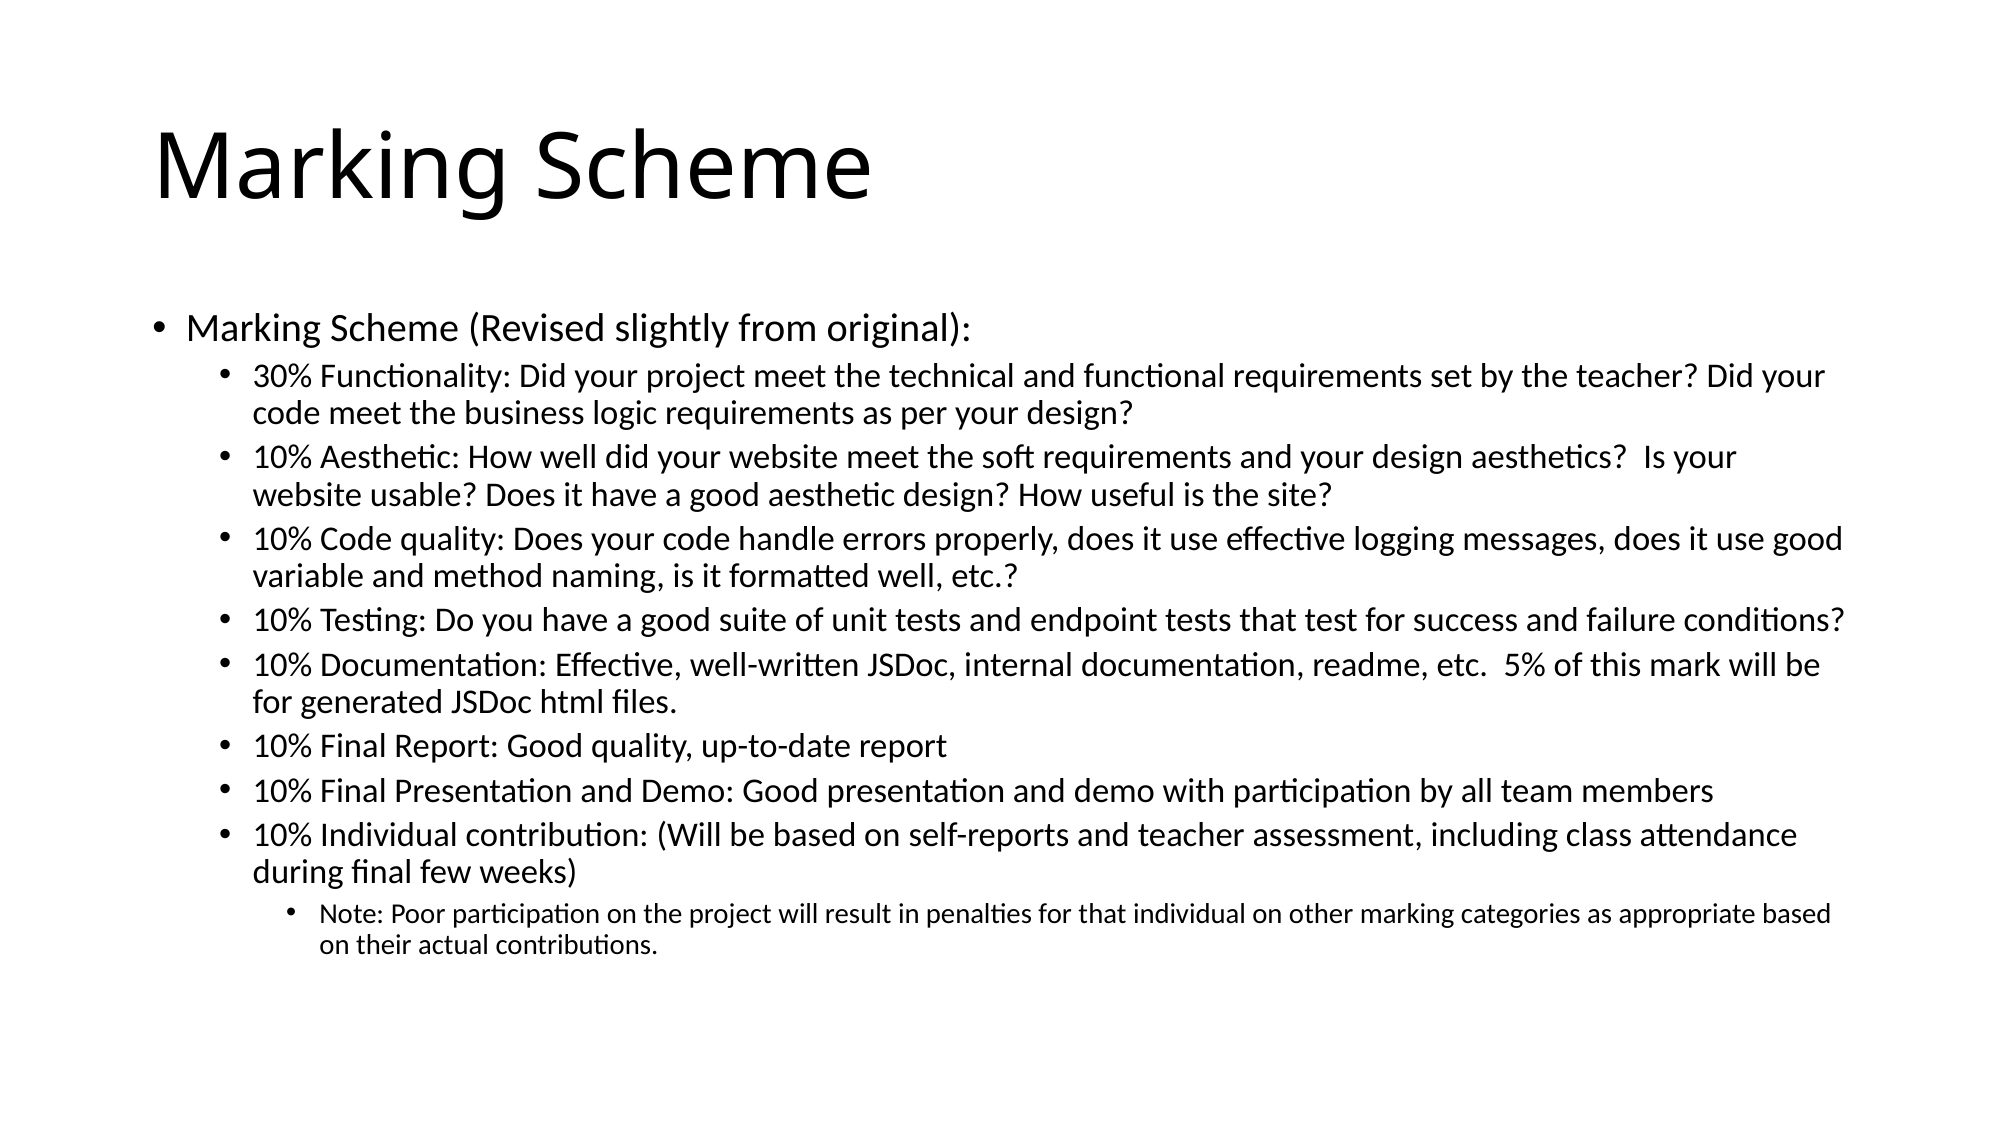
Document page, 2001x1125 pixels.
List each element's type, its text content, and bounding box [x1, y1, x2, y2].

list Marking Scheme (Revised slightly from original): 30% Functionality: Did your project meet the technical and functional requirements set by the teacher? Did your code meet the business logic requirements as per your design? 10% Aesthetic: How well did your website meet the soft requirements and your design aesthetics? Is your website usable? Does it have a good aesthetic design? How useful is the site? 10% Code quality: Does your code handle errors properly, does it use effective logging messages, does it use good variable and method naming, is it formatted well, etc.? 10% Testing: Do you have a good suite of unit tests and endpoint tests that test for success and failure conditions? 10% Documentation: Effective, well-written JSDoc, internal documentation, readme, etc. 5% of this mark will be for generated JSDoc html files. 10% Final Report: Good quality, up-to-date report 10% Final Presentation and Demo: Good presentation and demo with participation by all team members 10% Individual contribution: (Will be based on self-reports and teacher assessment, including class attendance during final few weeks) Note: Poor participation on the project will result in penalties for that individual on other marking categories as appropriate based on their actual contributions. [137, 299, 1863, 1014]
title Marking Scheme [137, 59, 1863, 278]
